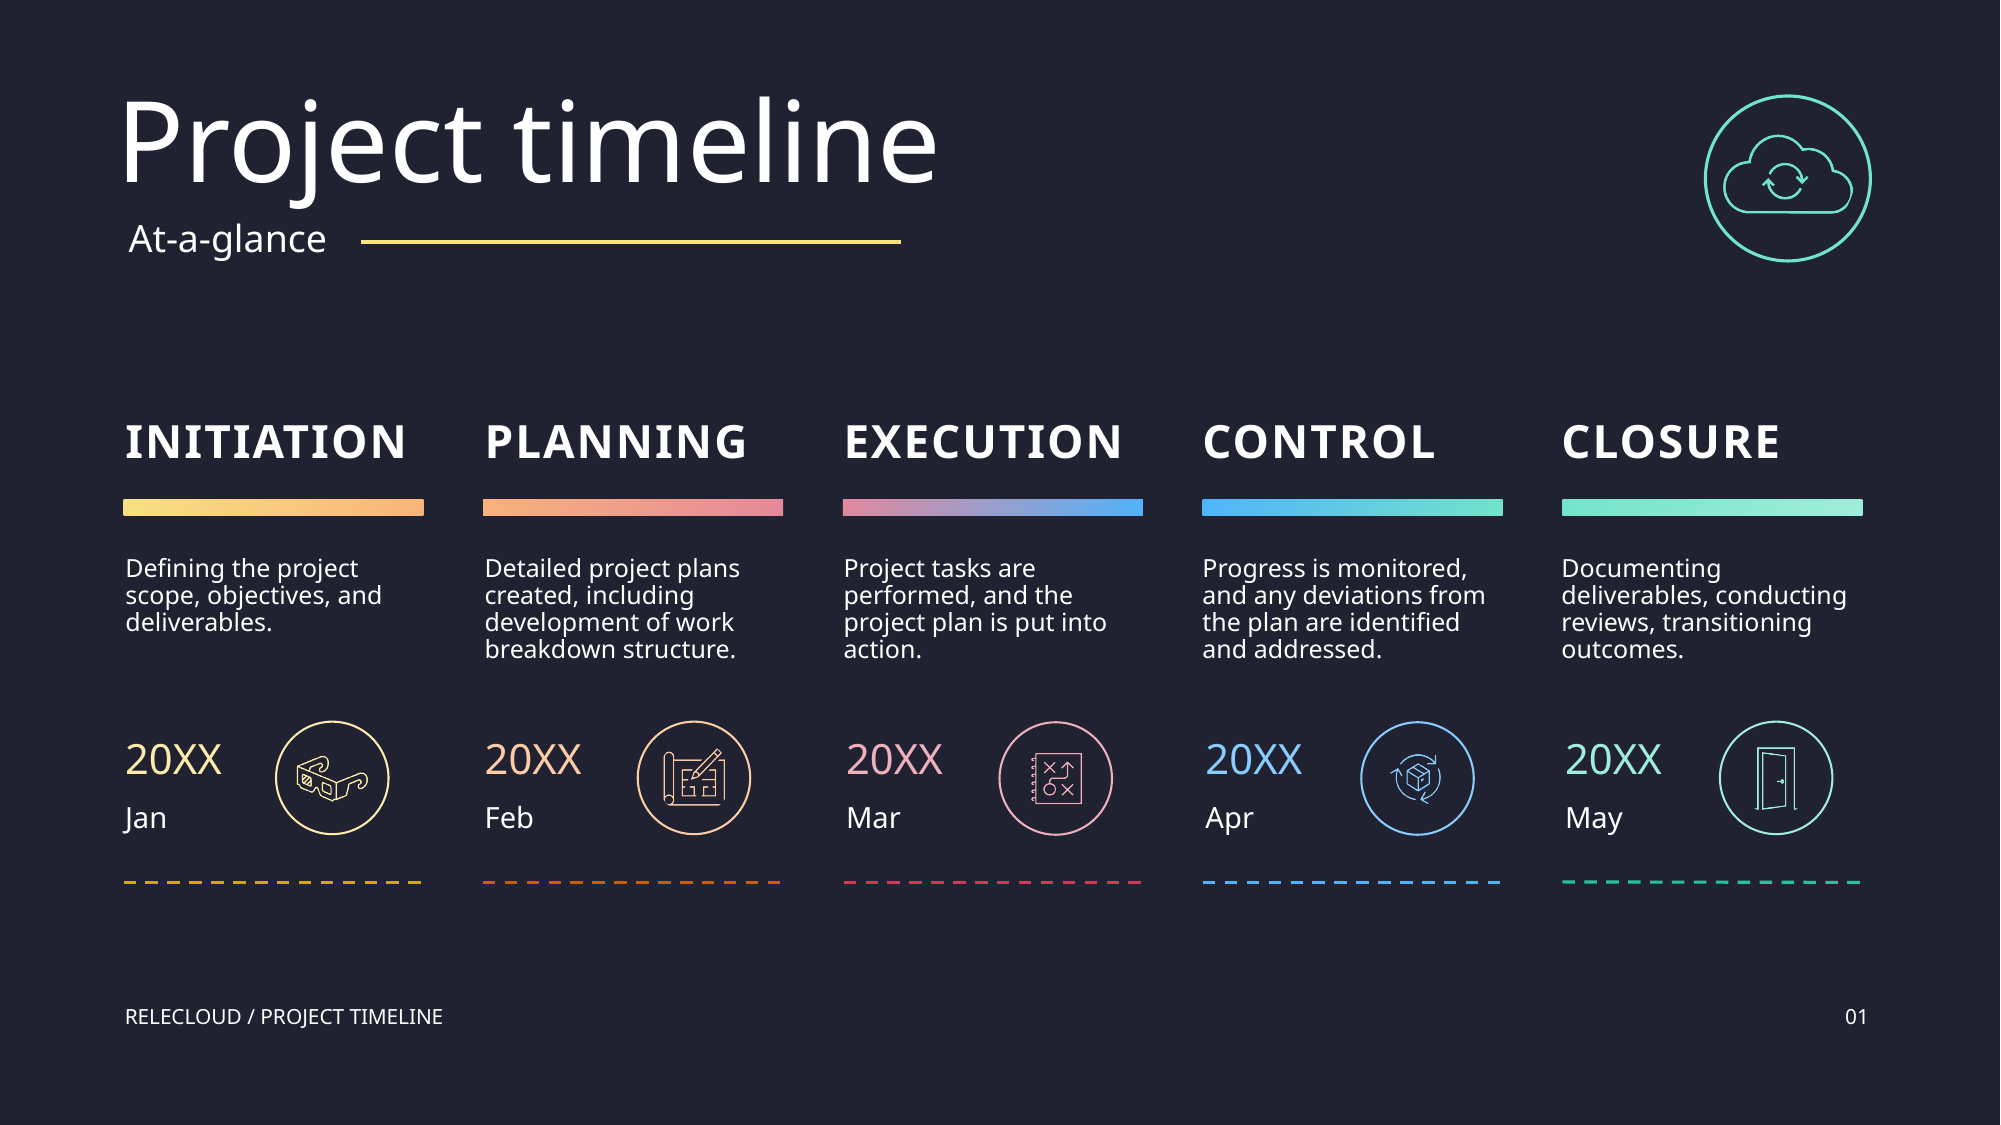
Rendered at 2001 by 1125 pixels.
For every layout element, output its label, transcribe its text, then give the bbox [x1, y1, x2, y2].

list Apr [1190, 802, 1337, 858]
list Initiation [110, 419, 438, 482]
list Progress is monitored, and any deviations from the plan are identified and addressed. [1187, 556, 1515, 684]
list Feb [469, 802, 616, 858]
picture [1738, 740, 1814, 816]
list 20xx [831, 739, 978, 795]
list Detailed project plans created, including development of work breakdown structure. [469, 556, 797, 684]
list 20xx [469, 739, 616, 795]
list May [1550, 802, 1697, 858]
footer RELECLOUD / PROJECT TIMELINE [110, 996, 785, 1057]
picture [1379, 740, 1455, 816]
list Mar [831, 802, 978, 858]
picture [1018, 740, 1094, 816]
list Jan [110, 802, 257, 858]
list 20xx [1550, 739, 1697, 795]
list Planning [469, 419, 797, 482]
list 20xx [1190, 739, 1337, 795]
picture [1720, 106, 1856, 242]
list Defining the project scope, objectives, and deliverables. [110, 556, 438, 684]
title Project timeline [101, 34, 1589, 215]
picture [656, 740, 732, 816]
list At-a-glance [101, 220, 1589, 305]
picture [294, 740, 370, 816]
slide_number 01 [1433, 996, 1884, 1057]
list Control [1187, 419, 1515, 482]
list Closure [1546, 419, 1874, 482]
list Execution [828, 419, 1156, 482]
list Project tasks are performed, and the project plan is put into action. [828, 556, 1156, 684]
list 20xx [110, 739, 257, 795]
list Documenting deliverables, conducting reviews, transitioning outcomes. [1546, 556, 1874, 684]
